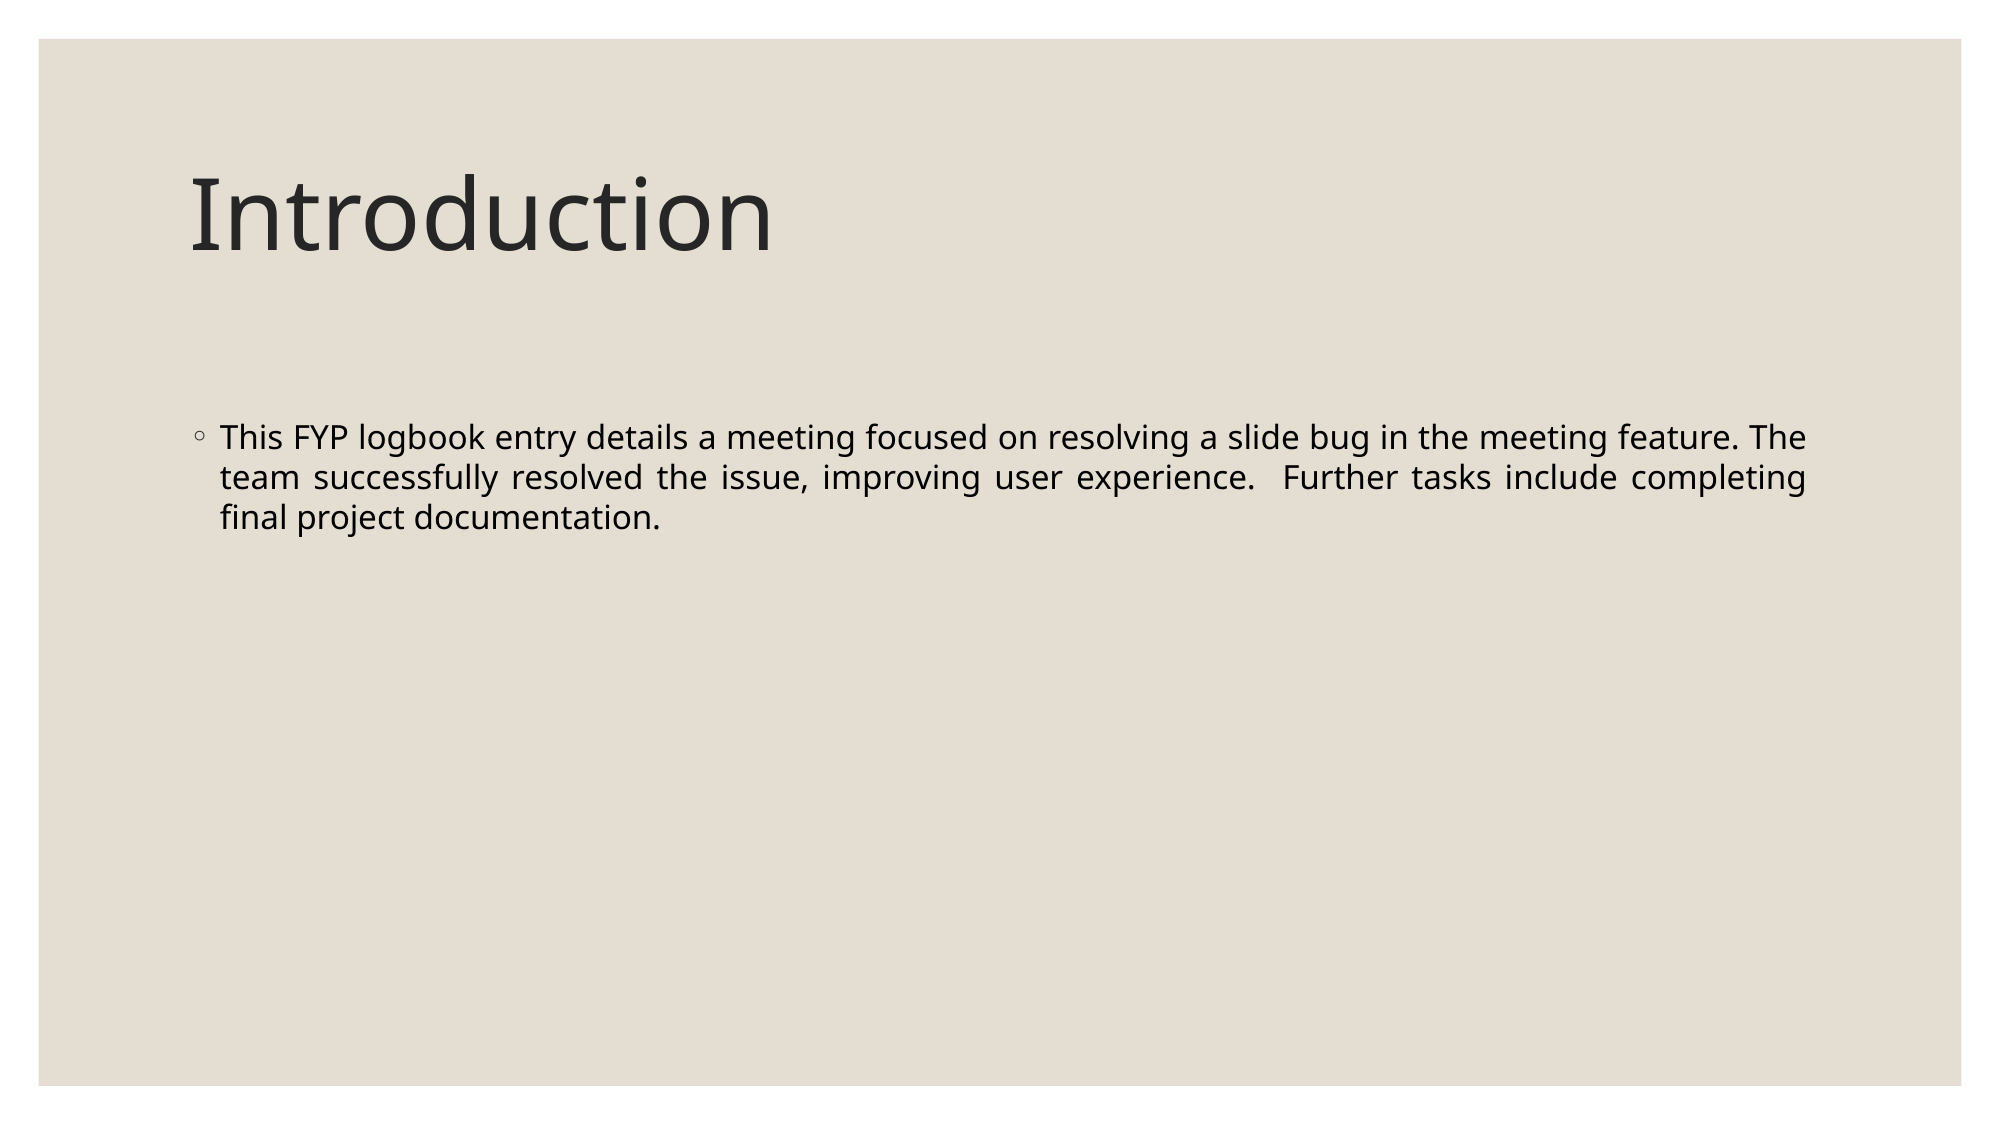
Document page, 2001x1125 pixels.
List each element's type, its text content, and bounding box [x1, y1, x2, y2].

title Introduction [174, 105, 1825, 331]
list This FYP logbook entry details a meeting focused on resolving a slide bug in the meeting feature. The team successfully resolved the issue, improving user experience. Further tasks include completing final project documentation. [174, 345, 1825, 990]
